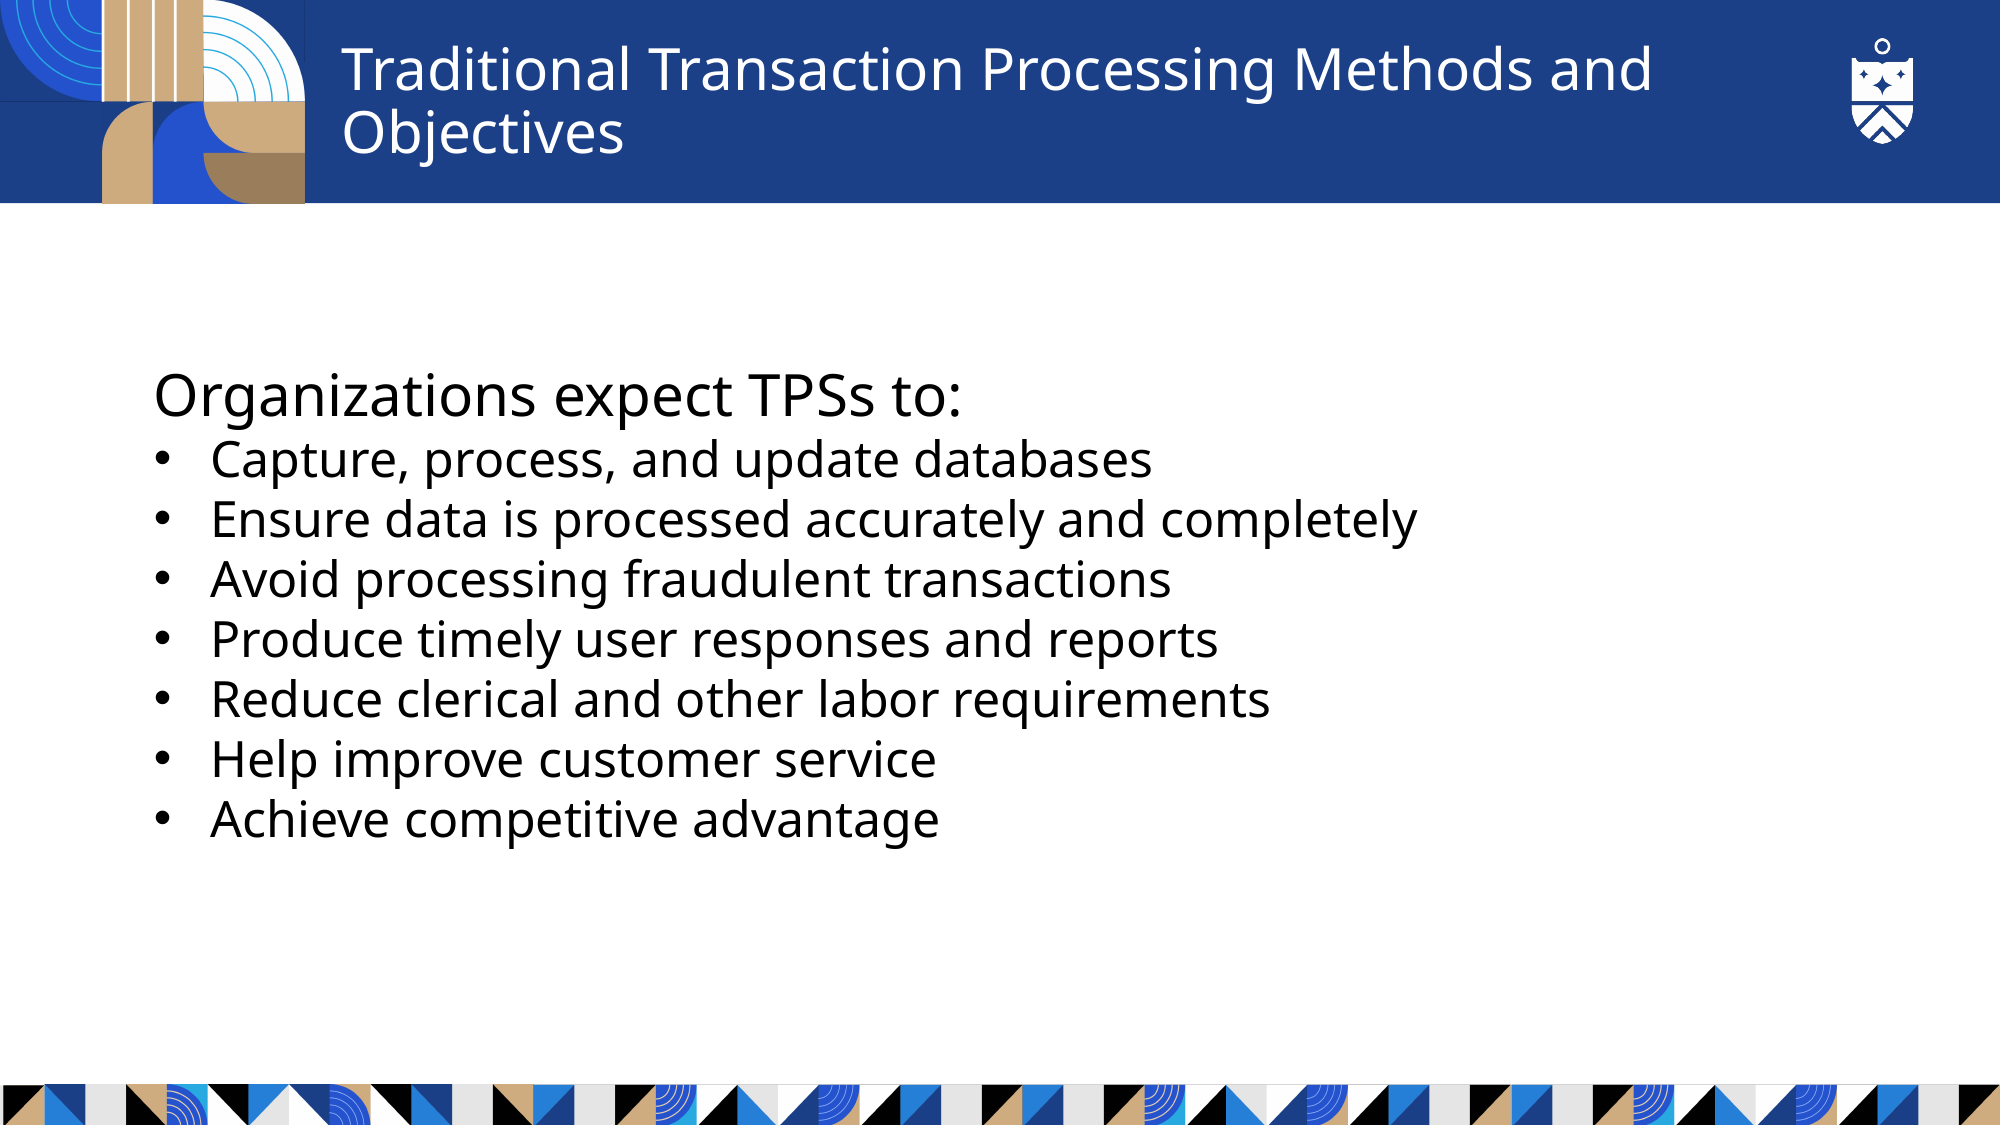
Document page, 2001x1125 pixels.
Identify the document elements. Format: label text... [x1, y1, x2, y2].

picture [44, 1084, 2000, 1125]
text_box Organizations expect TPSs to: Capture, process, and update databases Ensure data is processed accurately and completely Avoid processing fraudulent transactions Produce timely user responses and reports Reduce clerical and other labor requirements Help improve customer service Achieve competitive advantage [139, 350, 1958, 856]
title Traditional Transaction Processing Methods and Objectives [341, 18, 1792, 188]
picture [1851, 38, 1933, 144]
picture [0, 0, 305, 204]
